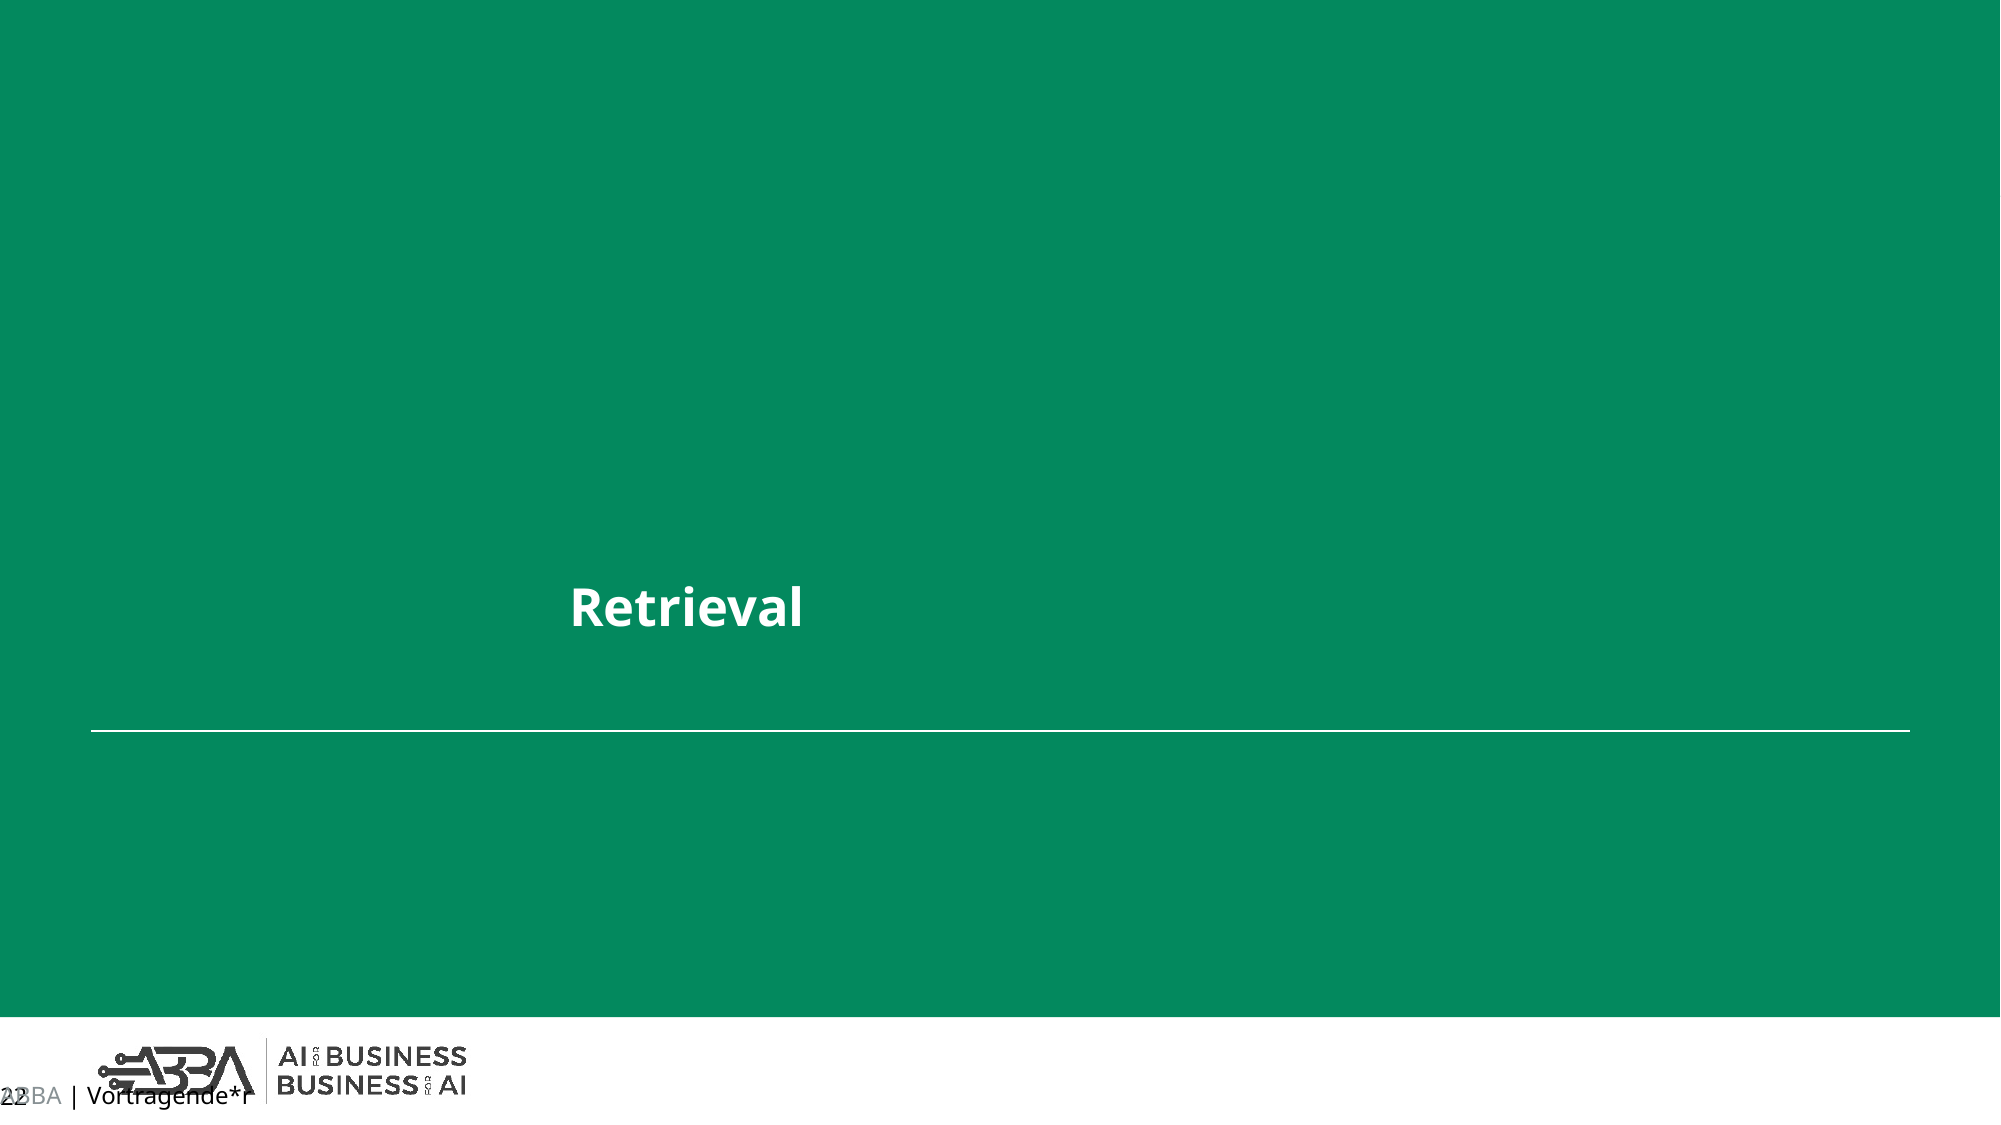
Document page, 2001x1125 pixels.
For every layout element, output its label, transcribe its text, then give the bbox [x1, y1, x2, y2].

picture [91, 1032, 472, 1080]
footer ABBA | Vortragende*r [0, 1080, 1486, 1104]
slide_number 22 [0, 1104, 974, 1111]
title Retrieval [569, 573, 1910, 638]
